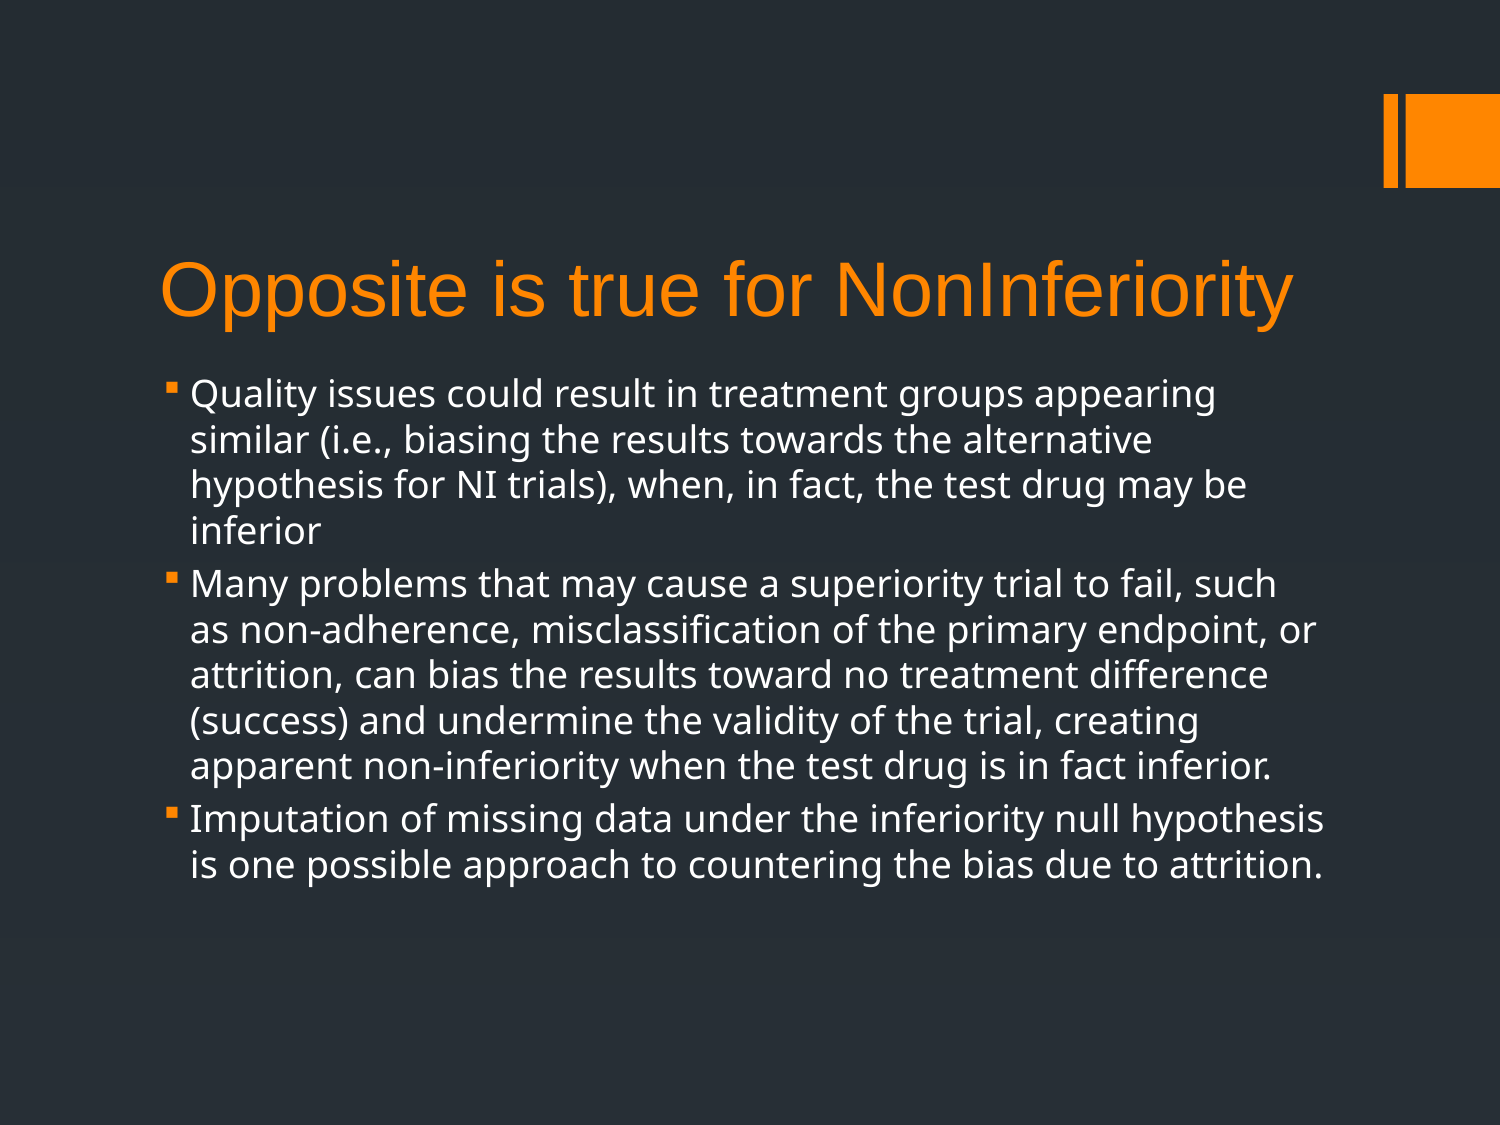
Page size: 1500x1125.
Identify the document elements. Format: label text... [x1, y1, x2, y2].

title Opposite is true for NonInferiority [144, 149, 1345, 340]
list Quality issues could result in treatment groups appearing similar (i.e., biasing the results towards the alternative hypothesis for NI trials), when, in fact, the test drug may be inferior Many problems that may cause a superiority trial to fail, such as non-adherence, misclassification of the primary endpoint, or attrition, can bias the results toward no treatment difference (success) and undermine the validity of the trial, creating apparent non-inferiority when the test drug is in fact inferior. Imputation of missing data under the inferiority null hypothesis is one possible approach to countering the bias due to attrition. [141, 362, 1342, 944]
